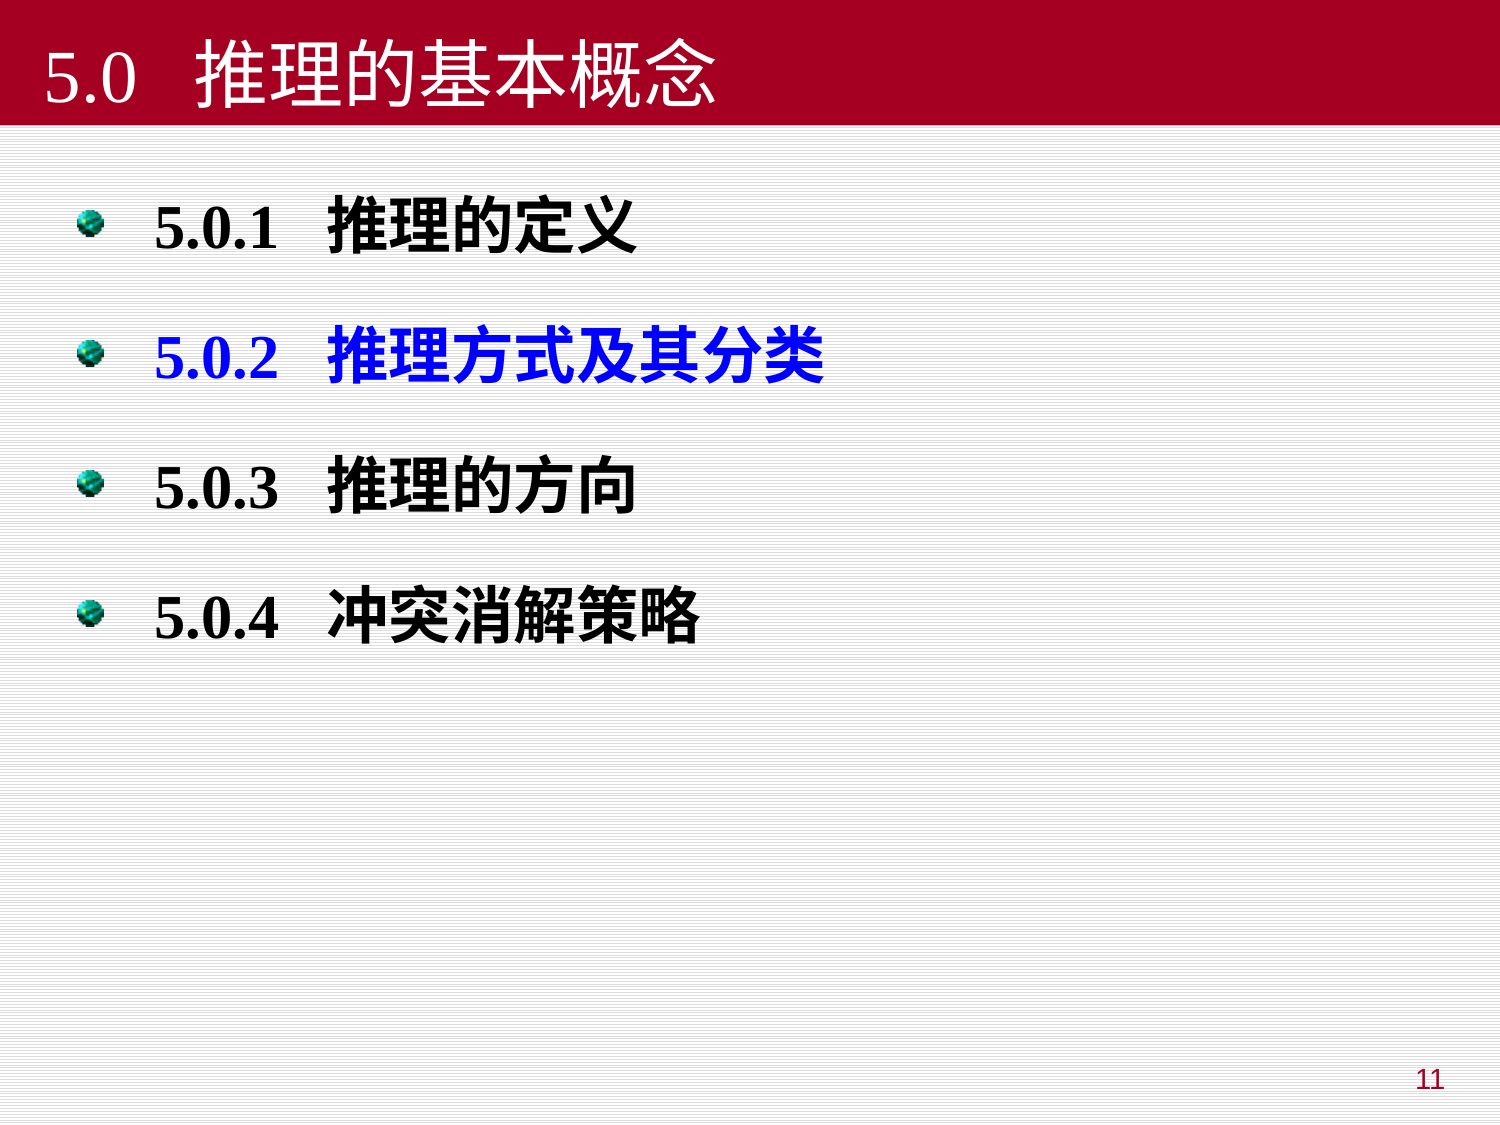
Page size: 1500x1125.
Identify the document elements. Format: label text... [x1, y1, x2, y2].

picture [77, 470, 104, 497]
title 5.0 推理的基本概念 [0, 0, 1500, 126]
slide_number 11 [1110, 1052, 1461, 1125]
picture [77, 340, 104, 367]
picture [77, 600, 104, 627]
picture [77, 210, 104, 237]
list 5.0.1 推理的定义 5.0.2 推理方式及其分类 5.0.3 推理的方向 5.0.4 冲突消解策略 [62, 148, 1459, 1035]
